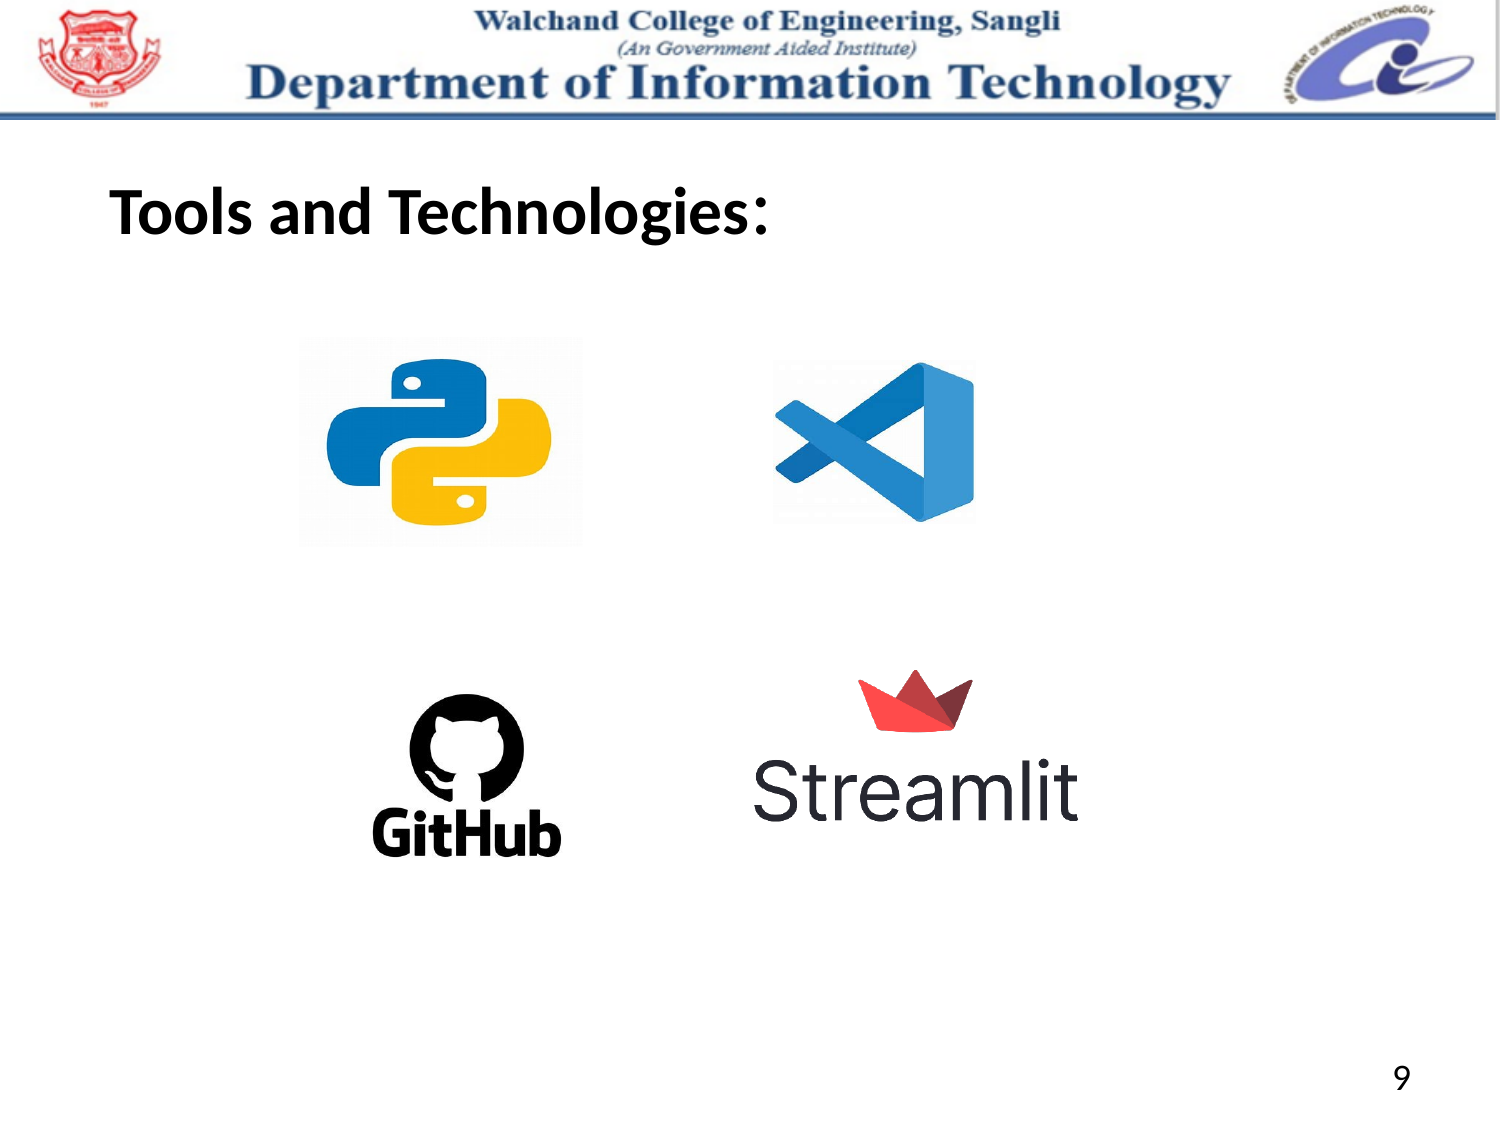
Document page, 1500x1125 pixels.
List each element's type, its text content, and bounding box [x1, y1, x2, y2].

picture [773, 360, 976, 524]
picture [312, 691, 621, 859]
picture [0, 0, 1500, 120]
slide_number [1074, 1042, 1425, 1103]
title Tools and Technologies: [0, 146, 1079, 357]
text_box 9 [1376, 1045, 1425, 1107]
subtitle [225, 637, 1275, 925]
picture [299, 336, 583, 548]
picture [707, 624, 1122, 867]
